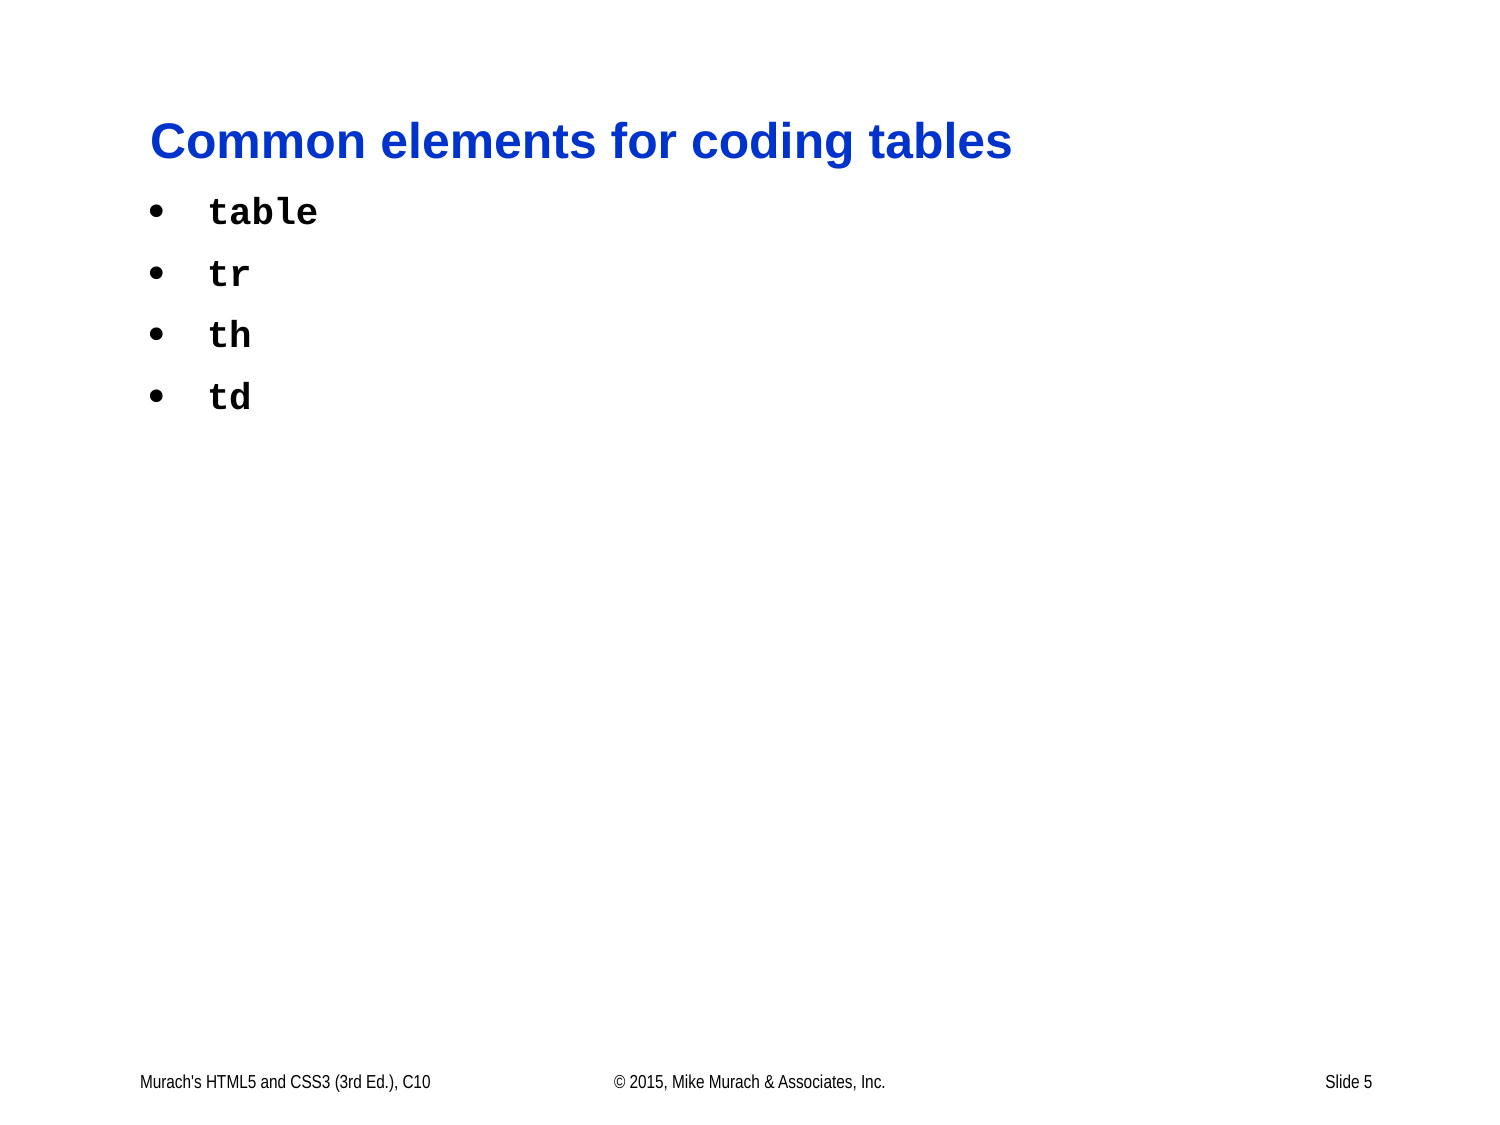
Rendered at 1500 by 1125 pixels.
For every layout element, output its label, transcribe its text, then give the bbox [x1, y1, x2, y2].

slide_number Murach's HTML5 and CSS3 (3rd Ed.), C10 [125, 1025, 450, 1100]
slide_number Slide 5 [1074, 1025, 1388, 1100]
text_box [149, 112, 1348, 183]
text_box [149, 187, 1348, 434]
footer © 2015, Mike Murach & Associates, Inc. [474, 1025, 1025, 1100]
